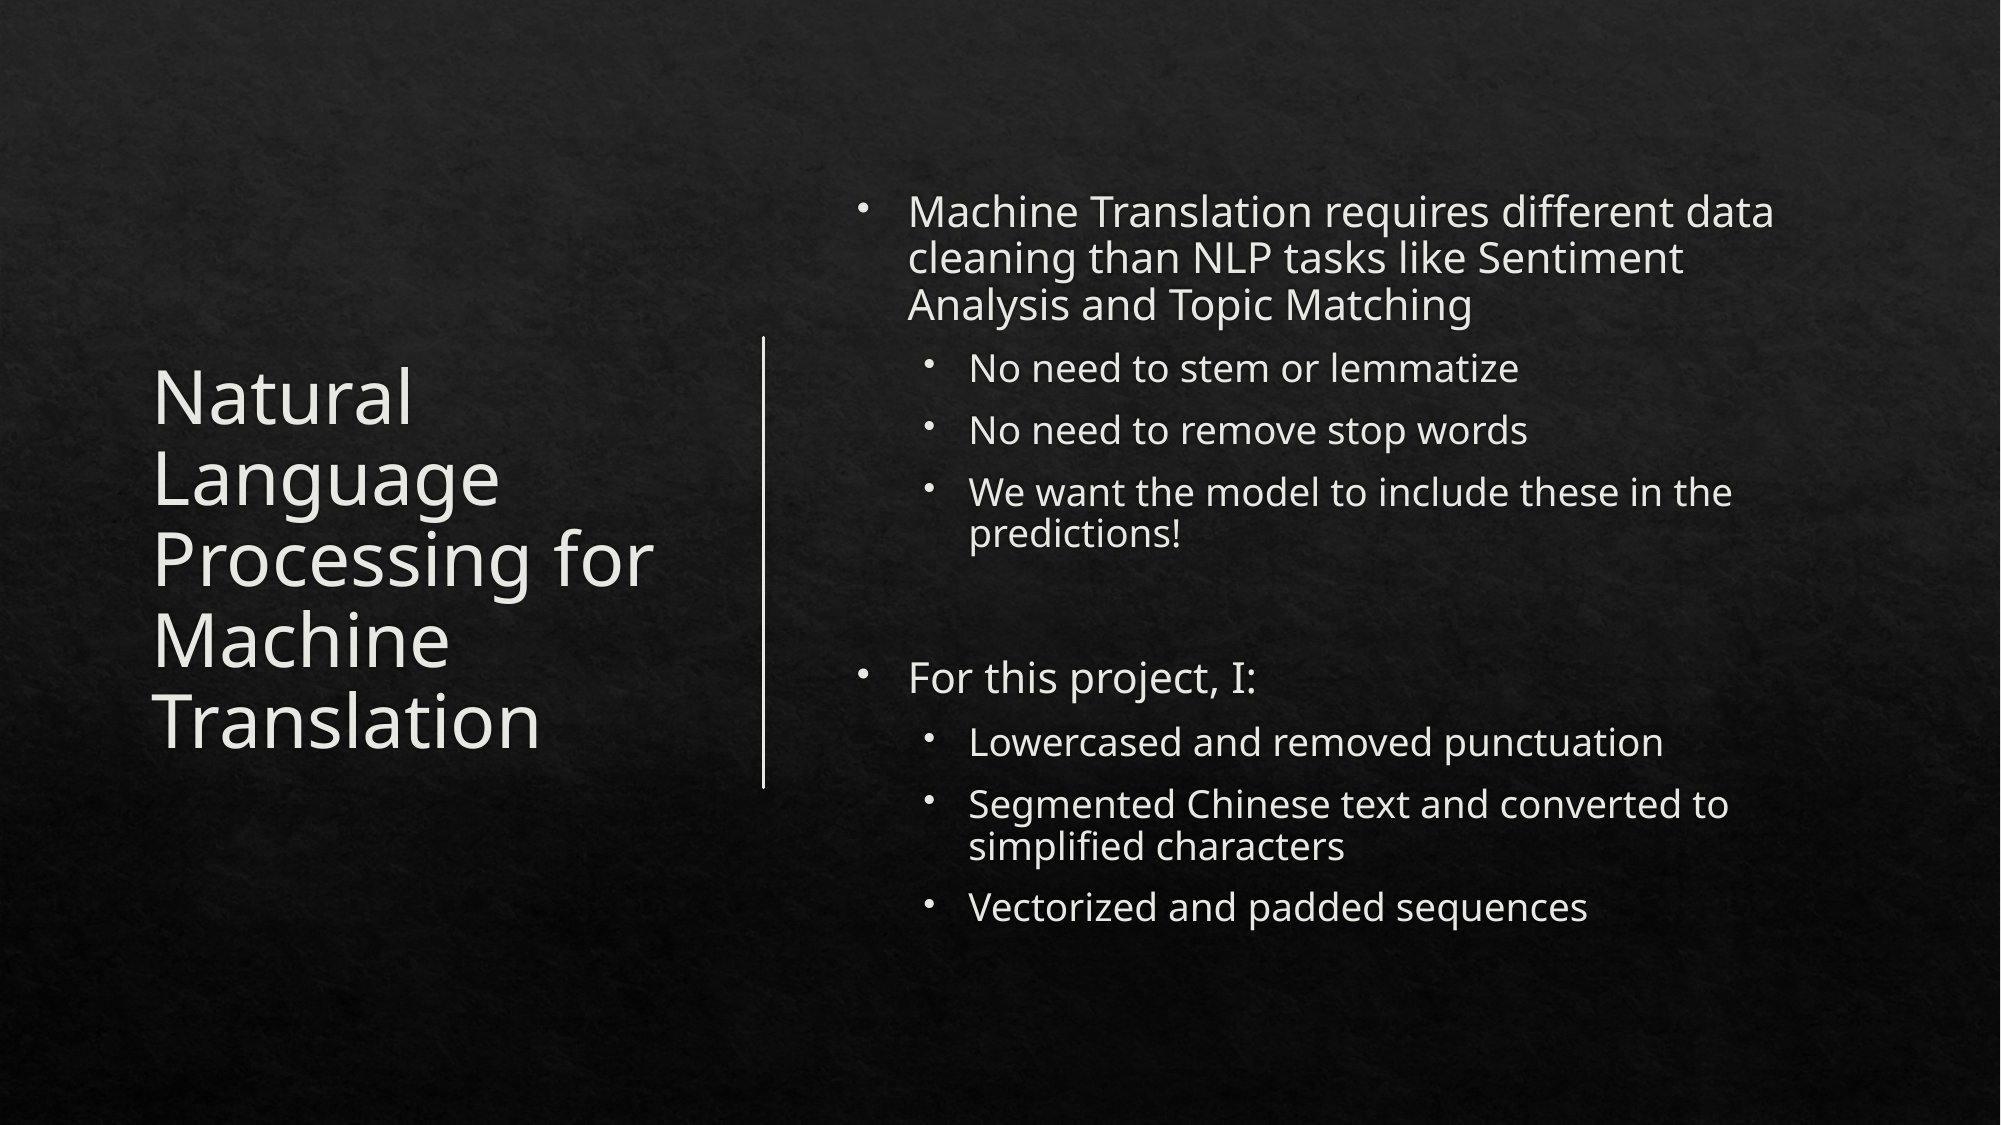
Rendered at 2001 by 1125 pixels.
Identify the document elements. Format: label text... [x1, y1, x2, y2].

list Machine Translation requires different data cleaning than NLP tasks like Sentiment Analysis and Topic Matching No need to stem or lemmatize No need to remove stop words We want the model to include these in the predictions! For this project, I: Lowercased and removed punctuation Segmented Chinese text and converted to simplified characters Vectorized and padded sequences [837, 183, 1862, 942]
title Natural Language Processing for Machine Translation [136, 183, 709, 942]
text_box [0, 0, 2000, 1125]
